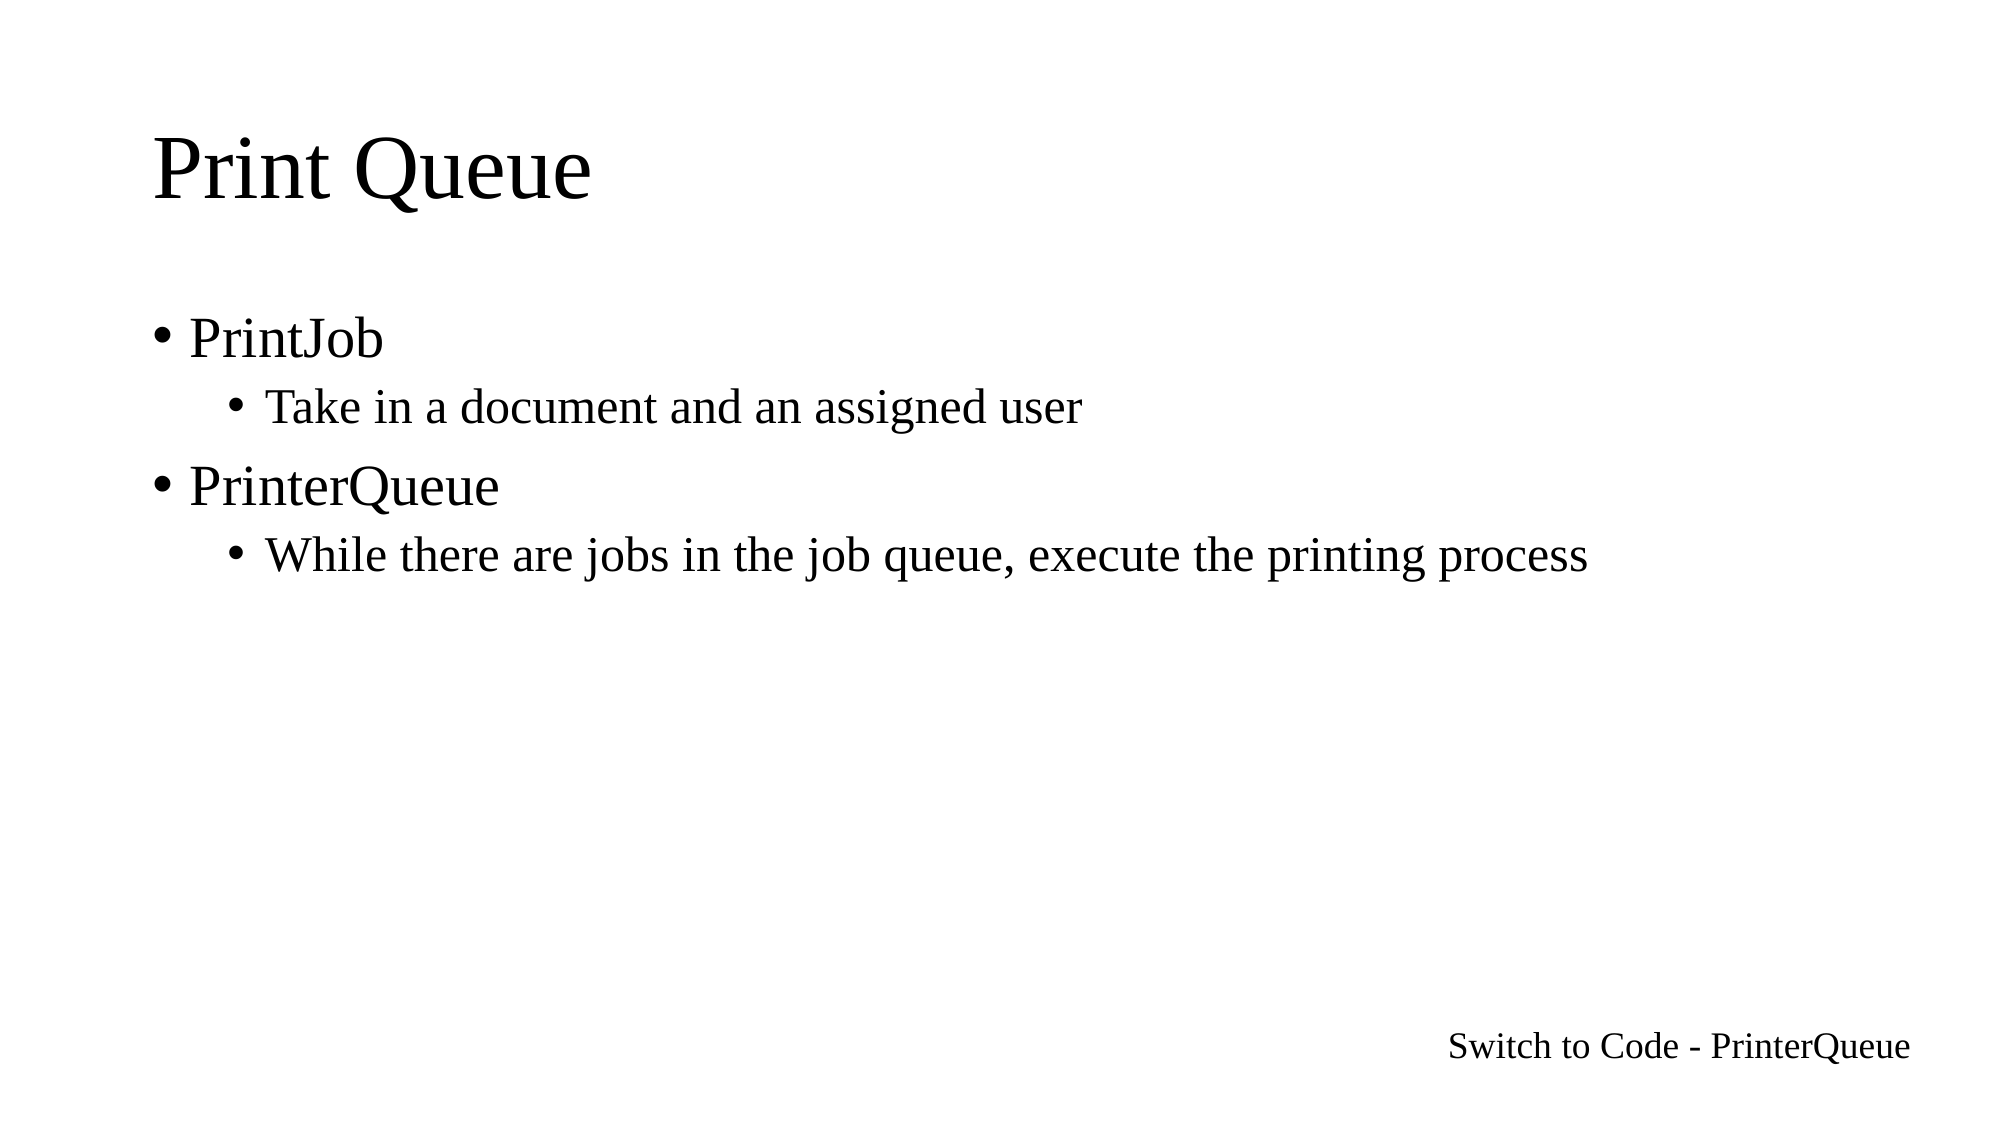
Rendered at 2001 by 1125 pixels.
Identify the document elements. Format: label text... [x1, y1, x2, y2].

text_box Switch to Code - PrinterQueue [1433, 1013, 2000, 1073]
title Print Queue [137, 59, 1863, 278]
list PrintJob Take in a document and an assigned user PrinterQueue While there are jobs in the job queue, execute the printing process [137, 299, 1863, 1014]
